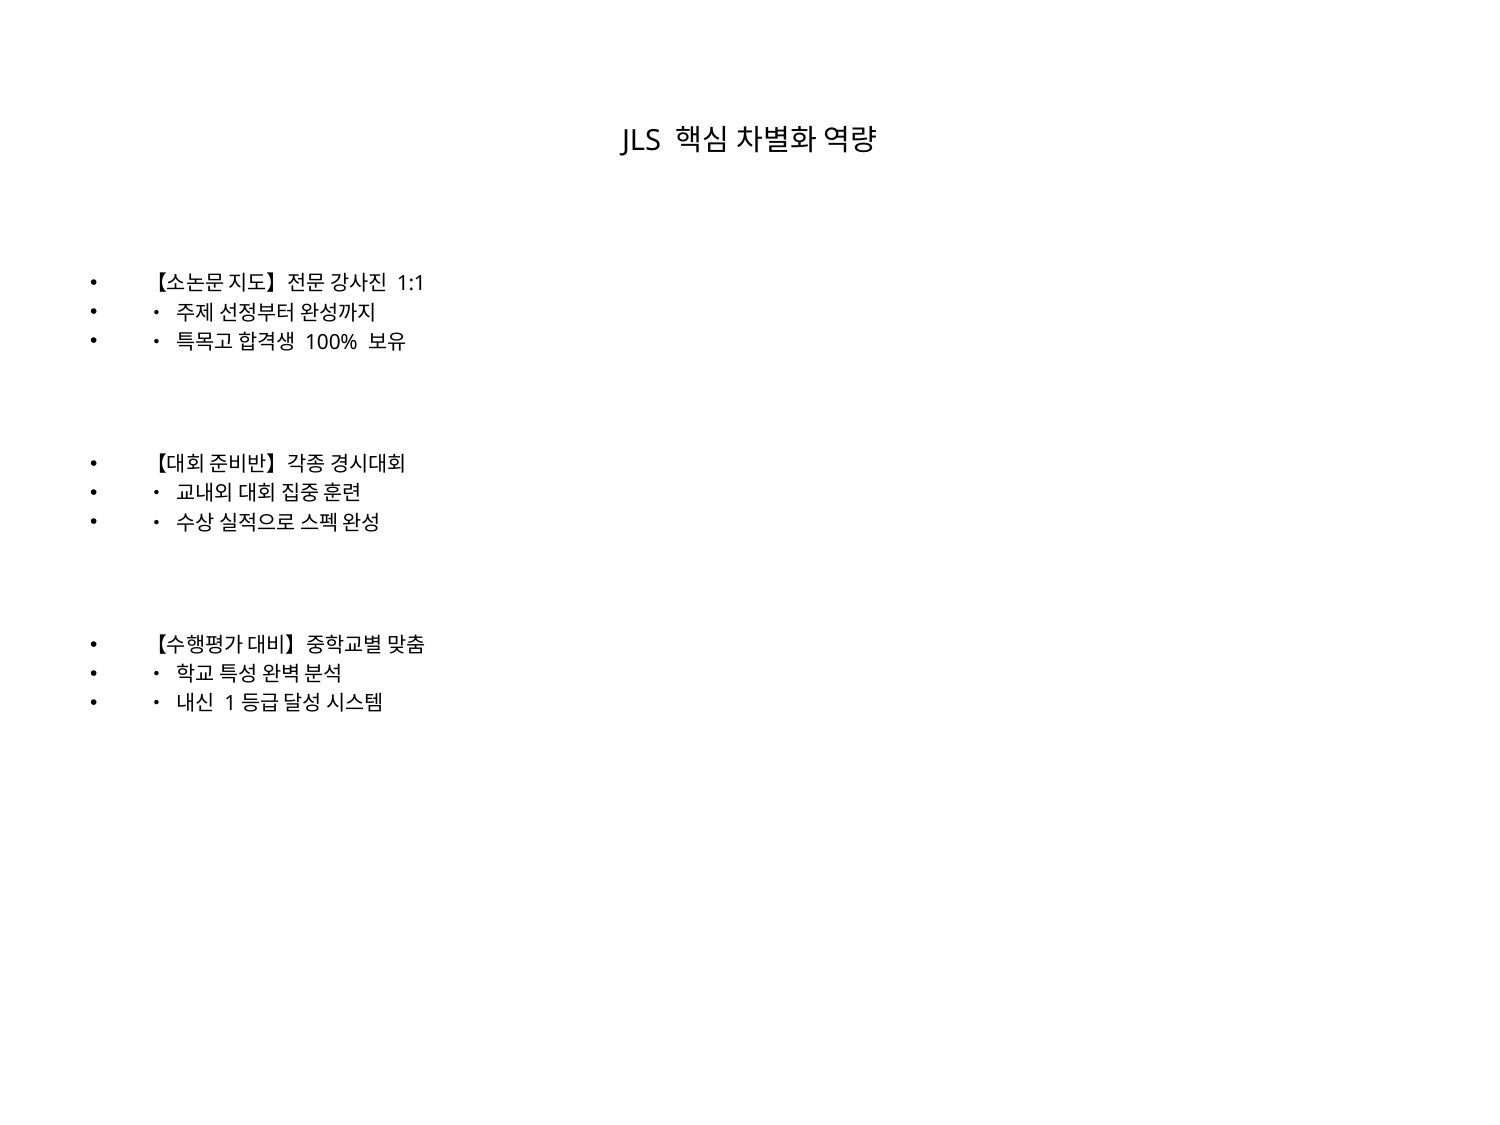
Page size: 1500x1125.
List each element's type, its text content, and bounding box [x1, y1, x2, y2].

list 【소논문 지도】전문 강사진 1:1 • 주제 선정부터 완성까지 • 특목고 합격생 100% 보유 【대회 준비반】각종 경시대회 • 교내외 대회 집중 훈련 • 수상 실적으로 스펙 완성 【수행평가 대비】중학교별 맞춤 • 학교 특성 완벽 분석 • 내신 1등급 달성 시스템 [75, 262, 1425, 1005]
title JLS 핵심 차별화 역량 [75, 45, 1425, 233]
